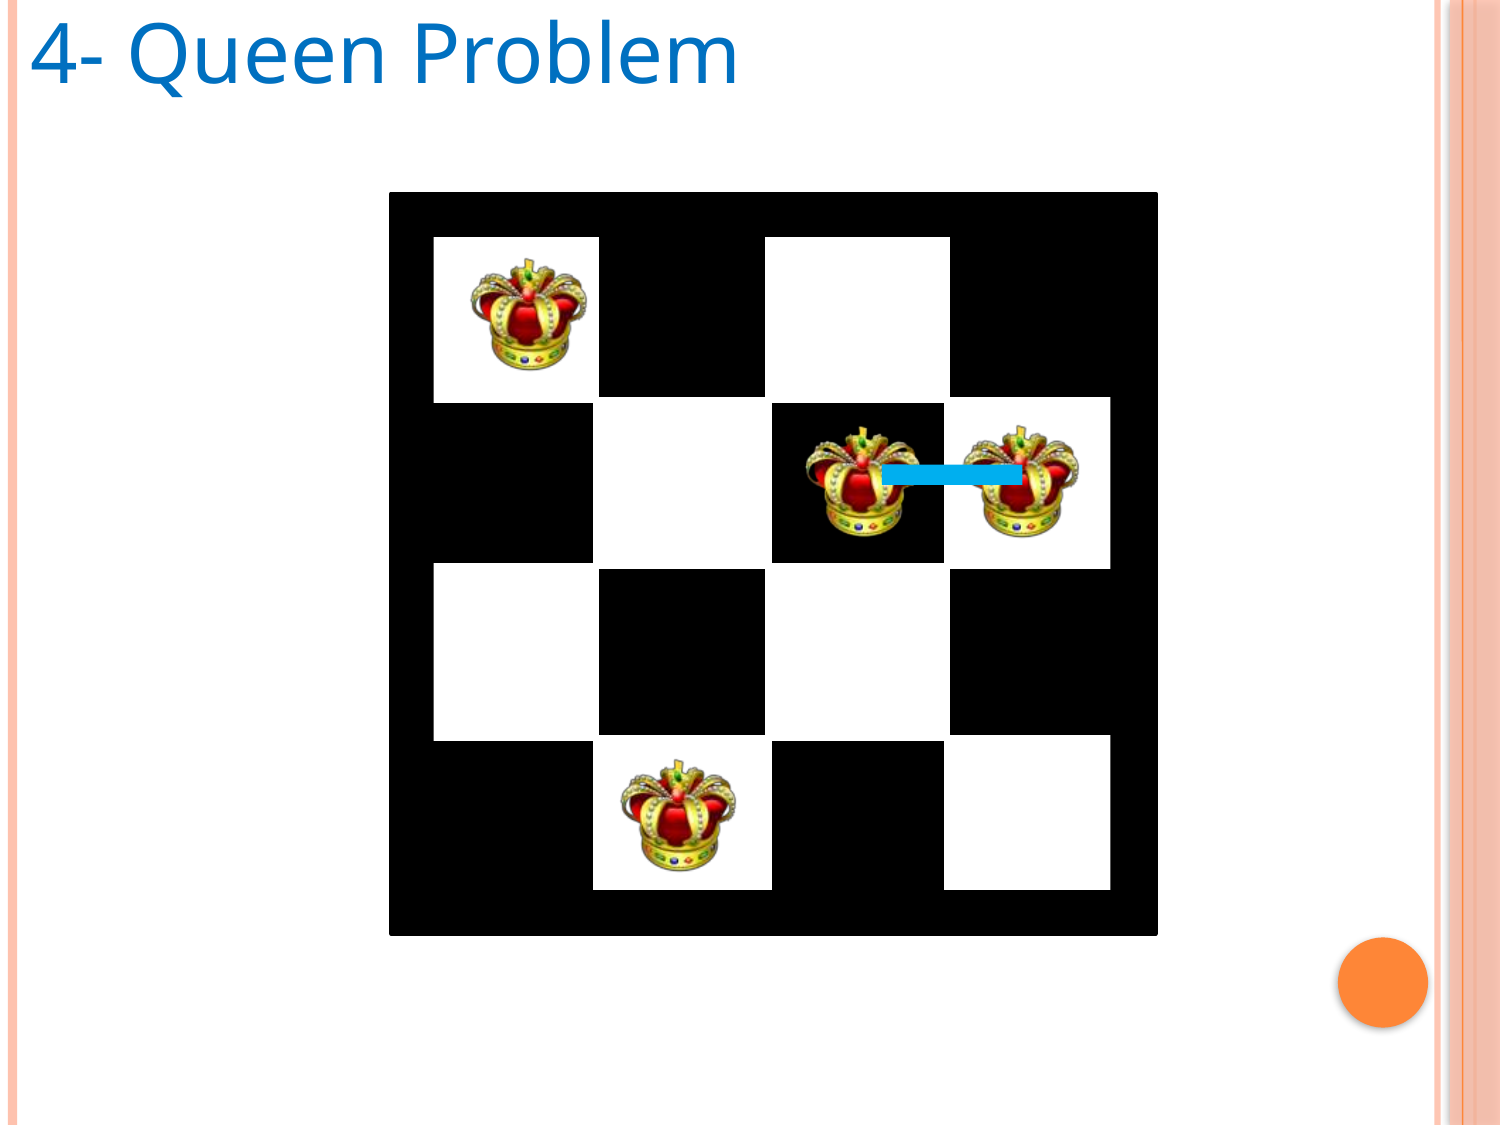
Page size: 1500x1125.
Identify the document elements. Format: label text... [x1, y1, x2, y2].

text_box [391, 193, 1156, 934]
text_box 4- Queen Problem [14, 40, 757, 108]
